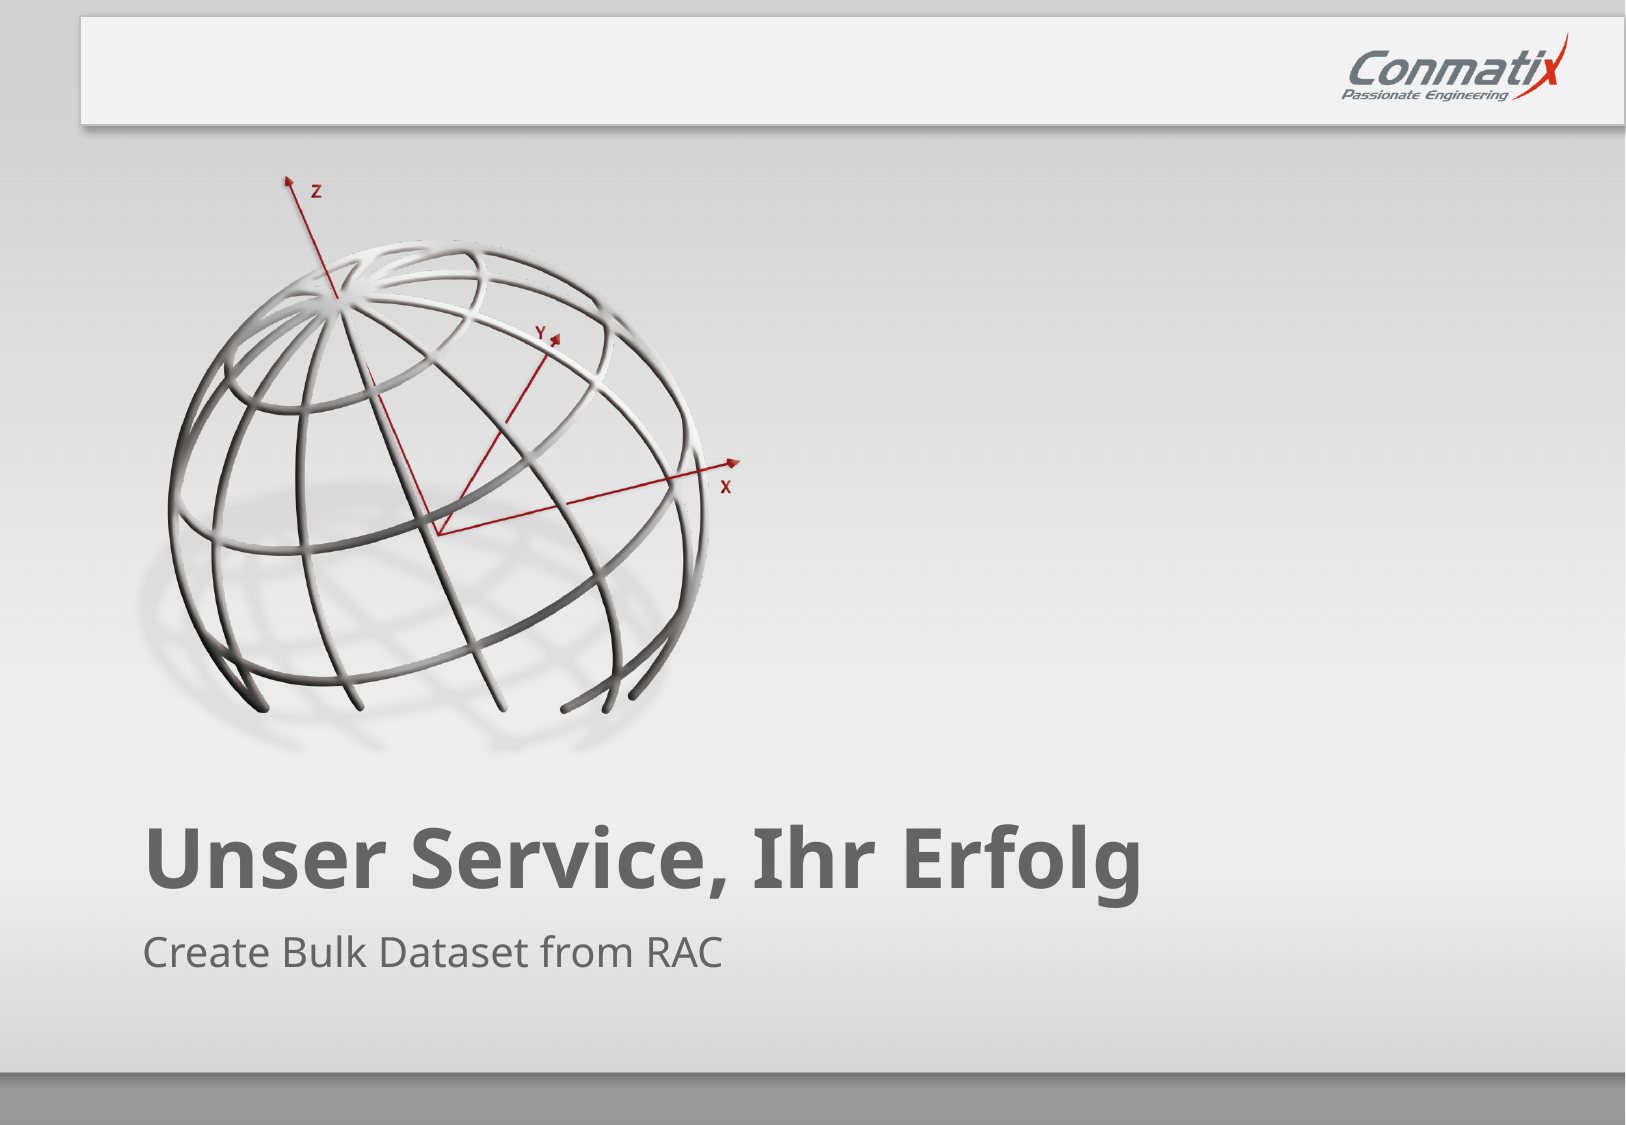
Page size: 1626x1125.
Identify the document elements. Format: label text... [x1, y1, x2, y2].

footer Create Bulk Dataset from RAC [127, 927, 1510, 975]
title Unser Service, Ihr Erfolg [127, 809, 1509, 915]
picture [0, 0, 1626, 1125]
picture [1333, 24, 1575, 107]
